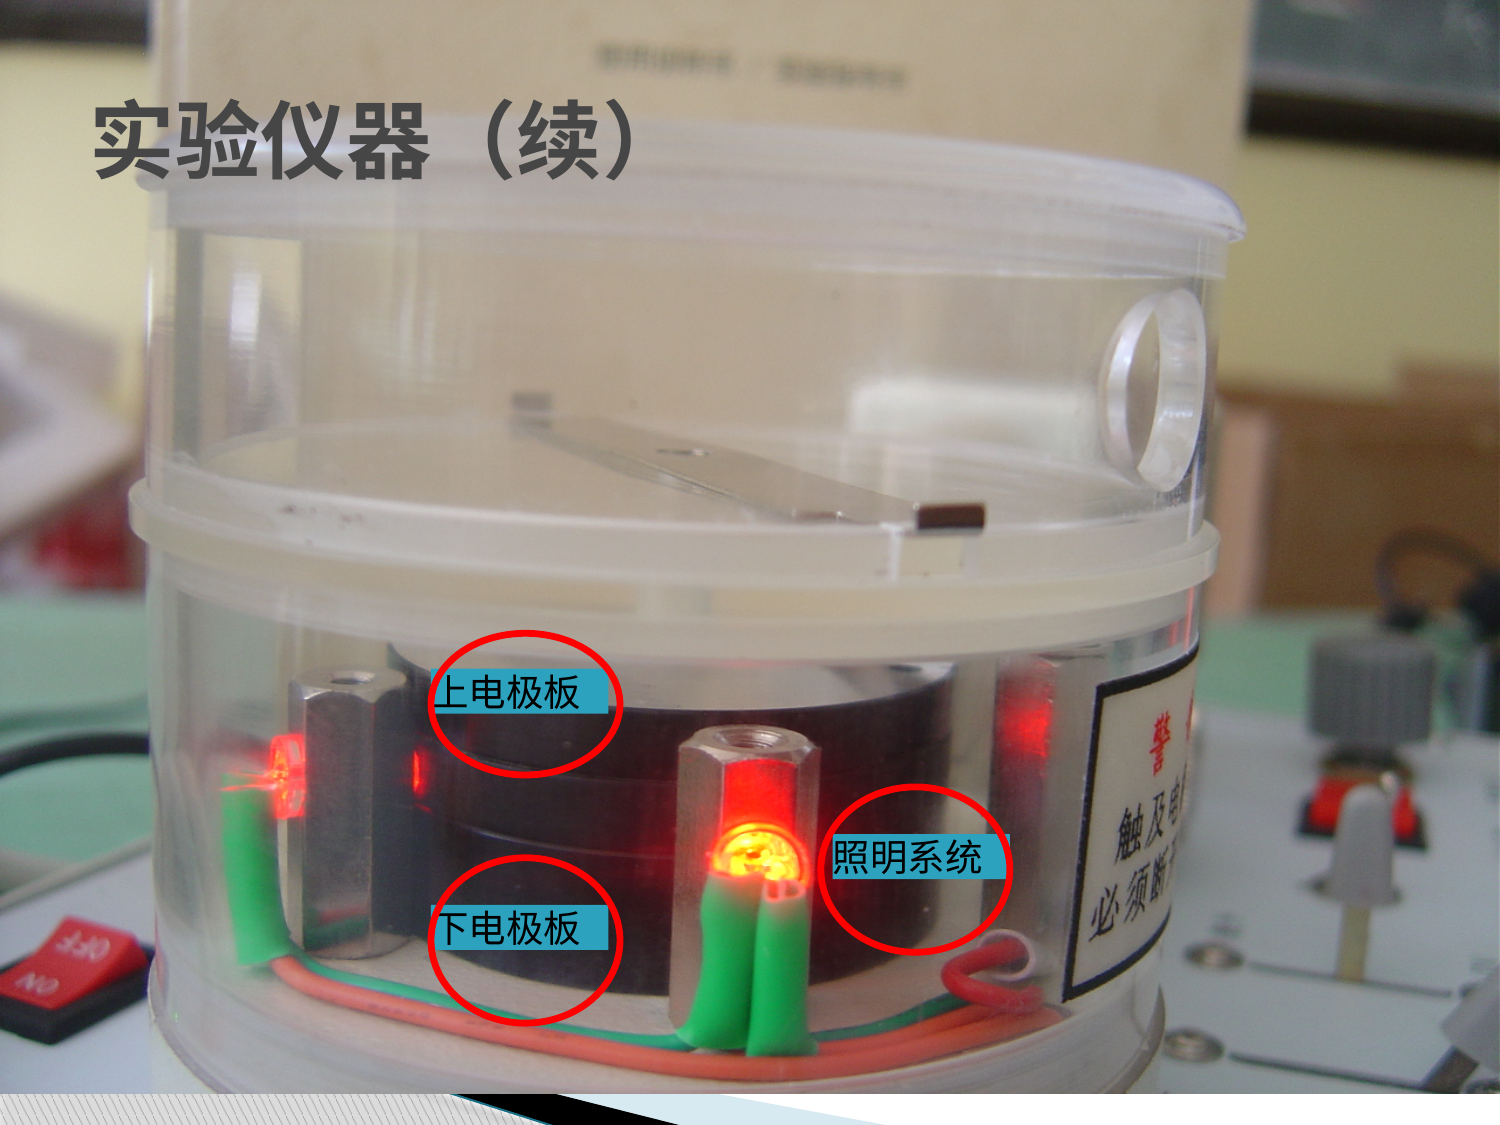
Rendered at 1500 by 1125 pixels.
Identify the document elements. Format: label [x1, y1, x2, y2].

list [0, 0, 1500, 1095]
